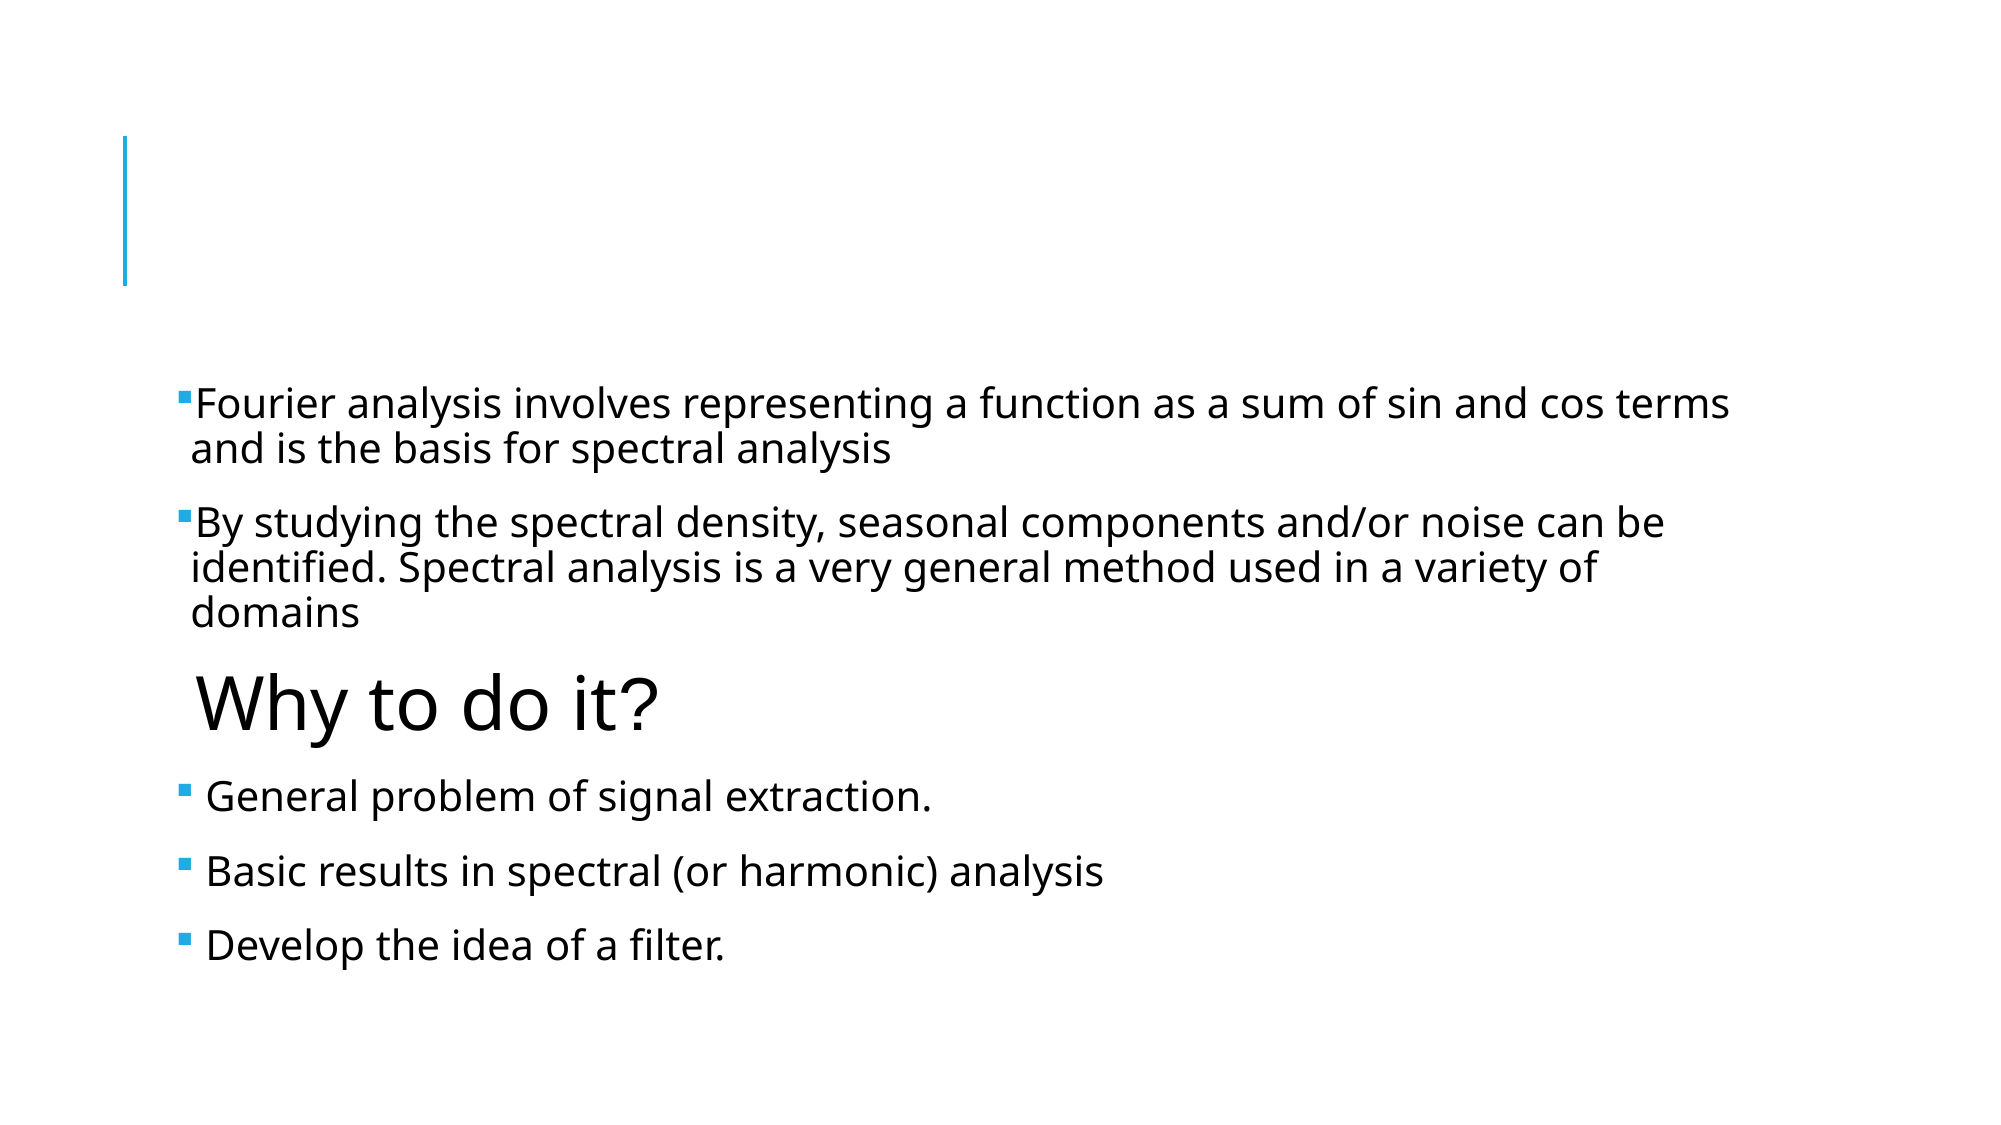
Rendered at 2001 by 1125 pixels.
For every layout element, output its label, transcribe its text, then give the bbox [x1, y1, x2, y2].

list Fourier analysis involves representing a function as a sum of sin and cos terms and is the basis for spectral analysis By studying the spectral density, seasonal components and/or noise can be identified. Spectral analysis is a very general method used in a variety of domains Why to do it? General problem of signal extraction. Basic results in spectral (or harmonic) analysis Develop the idea of a filter. [168, 375, 1763, 1035]
